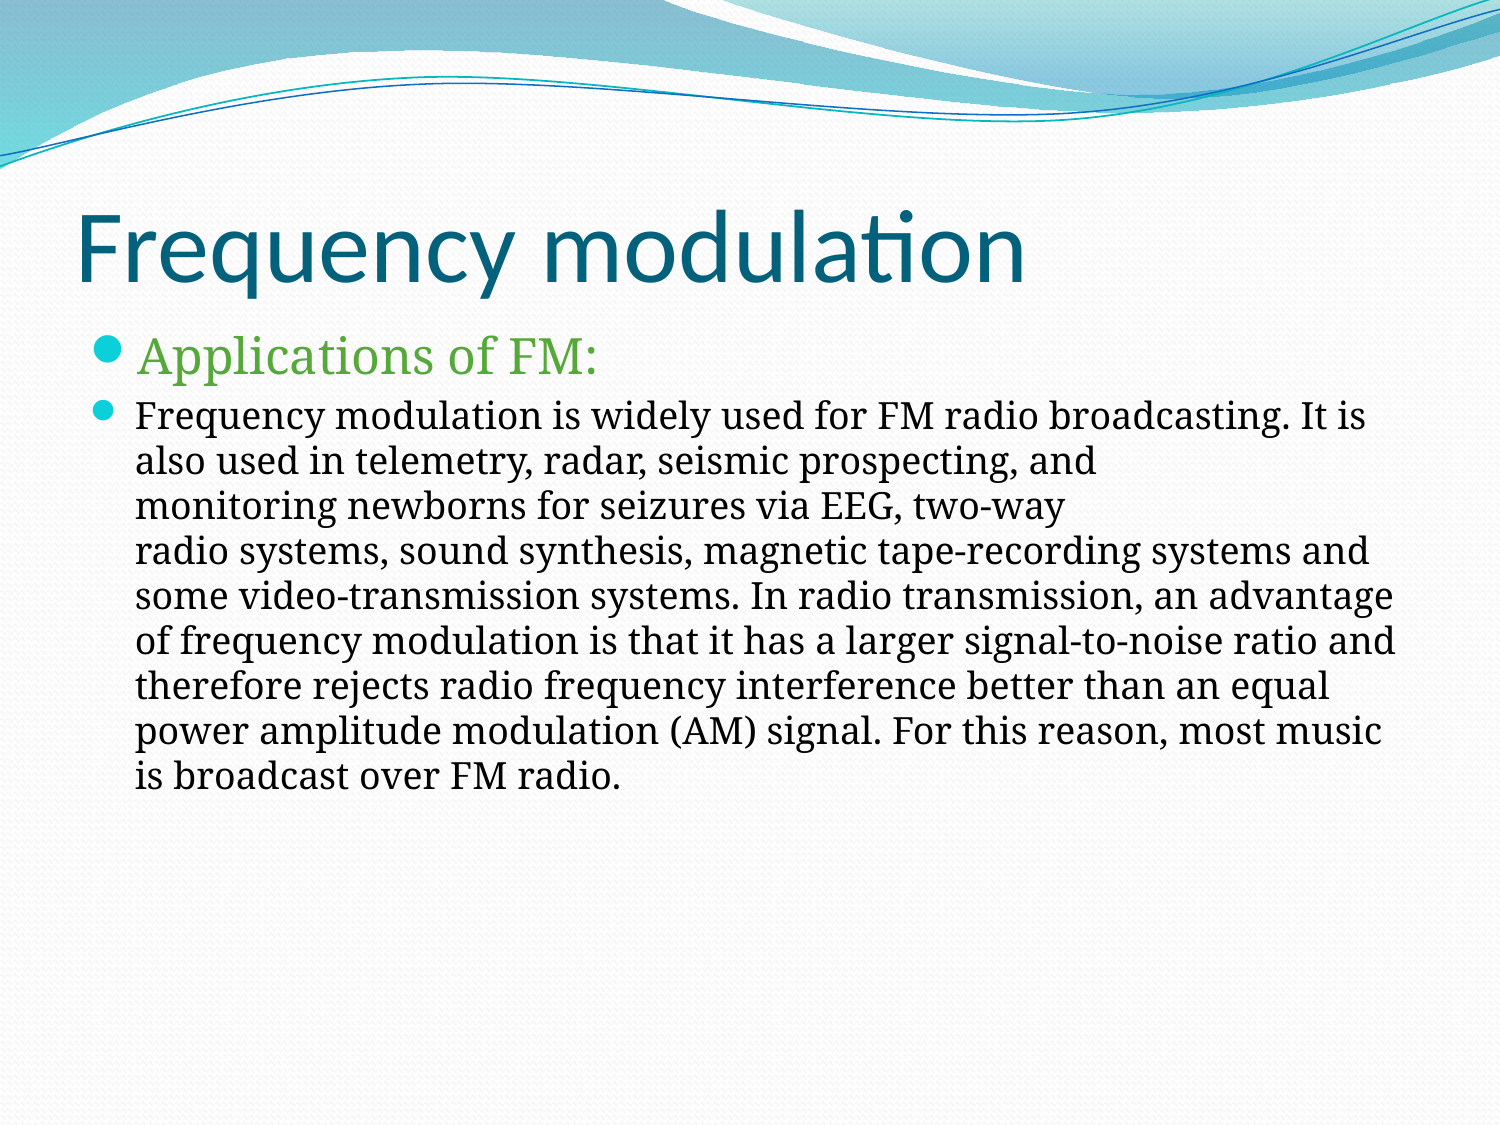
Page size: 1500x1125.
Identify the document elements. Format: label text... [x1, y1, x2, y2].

list Applications of FM: Frequency modulation is widely used for FM radio broadcasting. It is also used in telemetry, radar, seismic prospecting, and monitoring newborns for seizures via EEG, two-way radio systems, sound synthesis, magnetic tape-recording systems and some video-transmission systems. In radio transmission, an advantage of frequency modulation is that it has a larger signal-to-noise ratio and therefore rejects radio frequency interference better than an equal power amplitude modulation (AM) signal. For this reason, most music is broadcast over FM radio. [75, 317, 1425, 1038]
title Frequency modulation [75, 115, 1425, 303]
